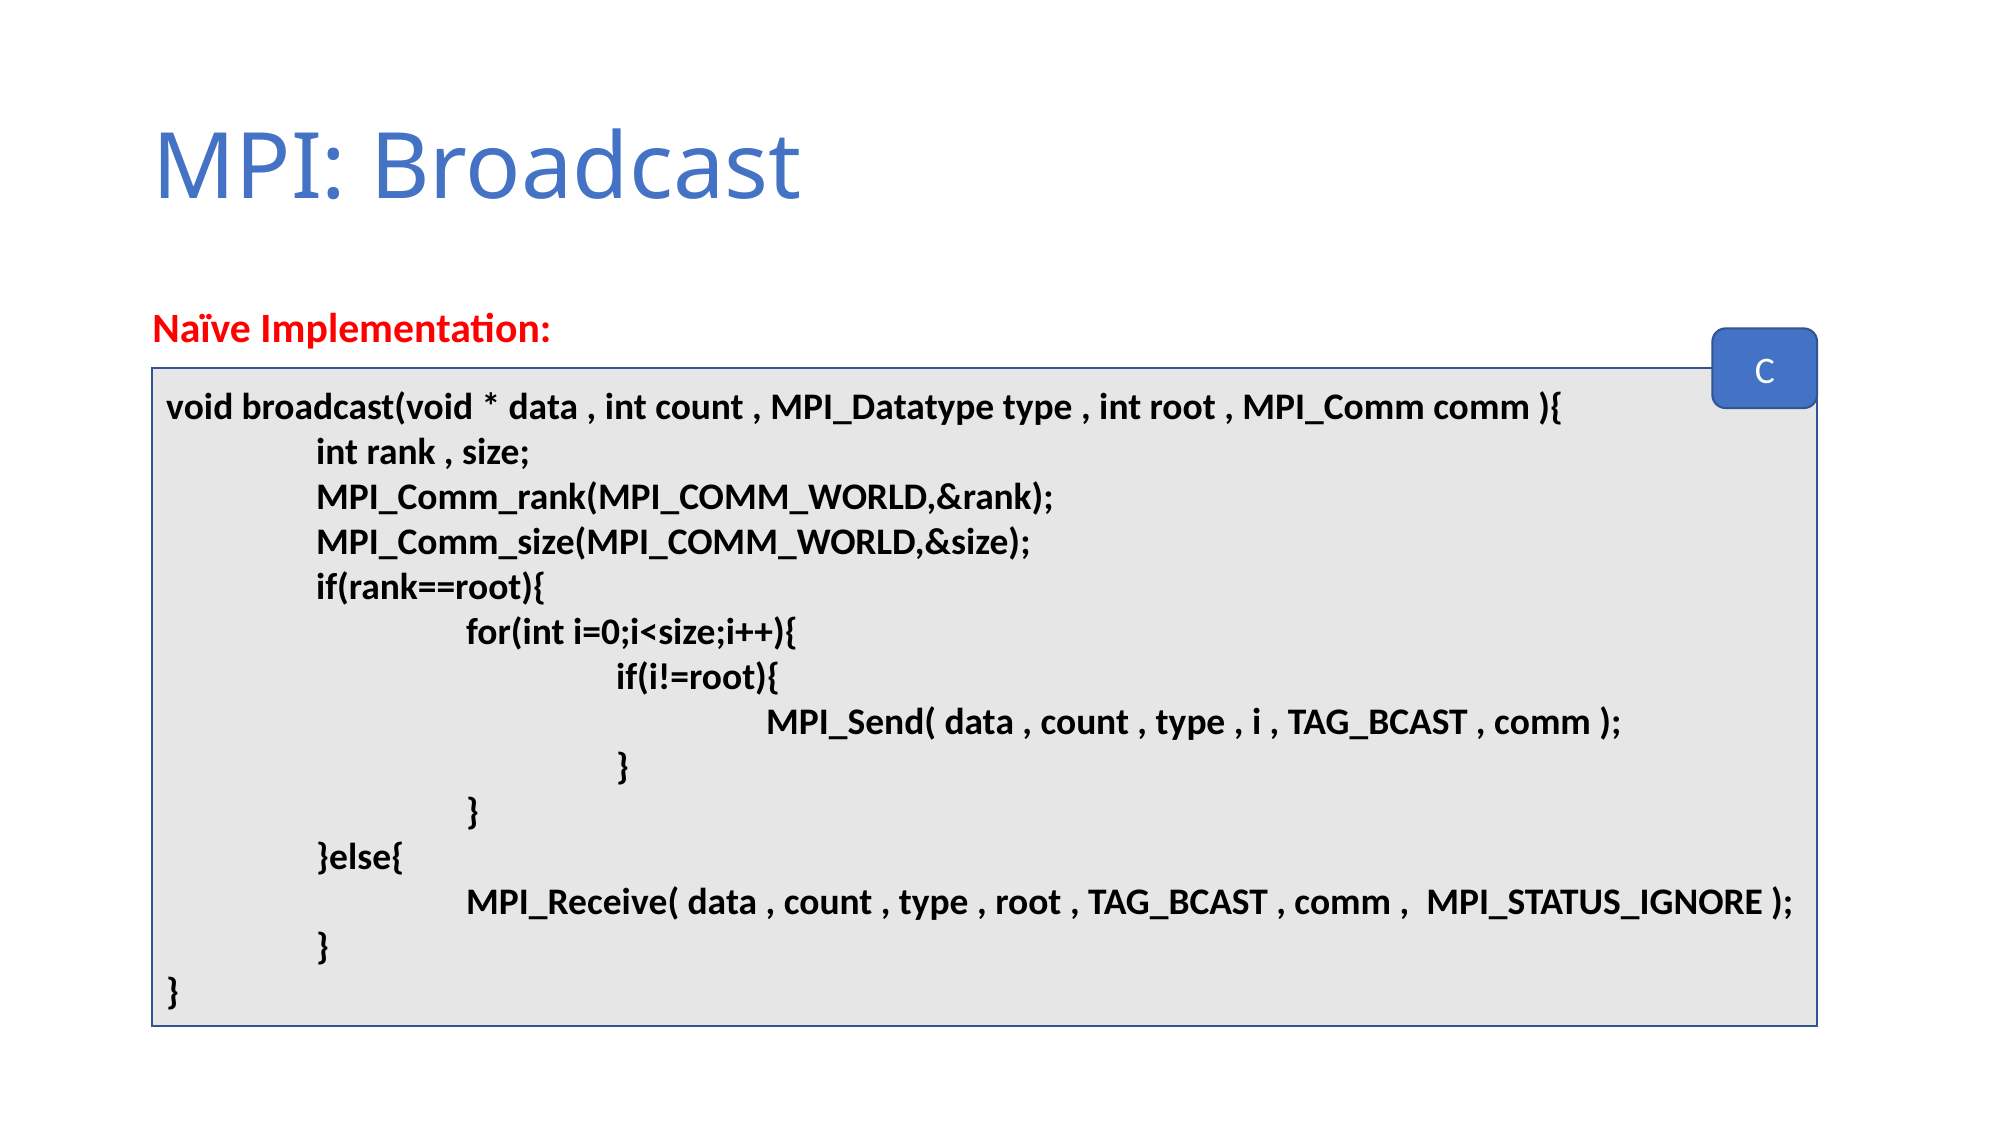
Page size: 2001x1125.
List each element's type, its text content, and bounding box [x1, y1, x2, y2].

list Naïve Implementation: [137, 299, 1863, 1014]
text_box void broadcast(void * data , int count , MPI_Datatype type , int root , MPI_Comm comm ){ int rank , size; MPI_Comm_rank(MPI_COMM_WORLD,&rank); MPI_Comm_size(MPI_COMM_WORLD,&size); if(rank==root){ for(int i=0;i<size;i++){ if(i!=root){ MPI_Send( data , count , type , i , TAG_BCAST , comm ); } } }else{ MPI_Receive( data , count , type , root , TAG_BCAST , comm , MPI_STATUS_IGNORE ); } } [151, 367, 1818, 1027]
text_box C [1711, 327, 1819, 410]
title MPI: Broadcast [137, 59, 1863, 278]
